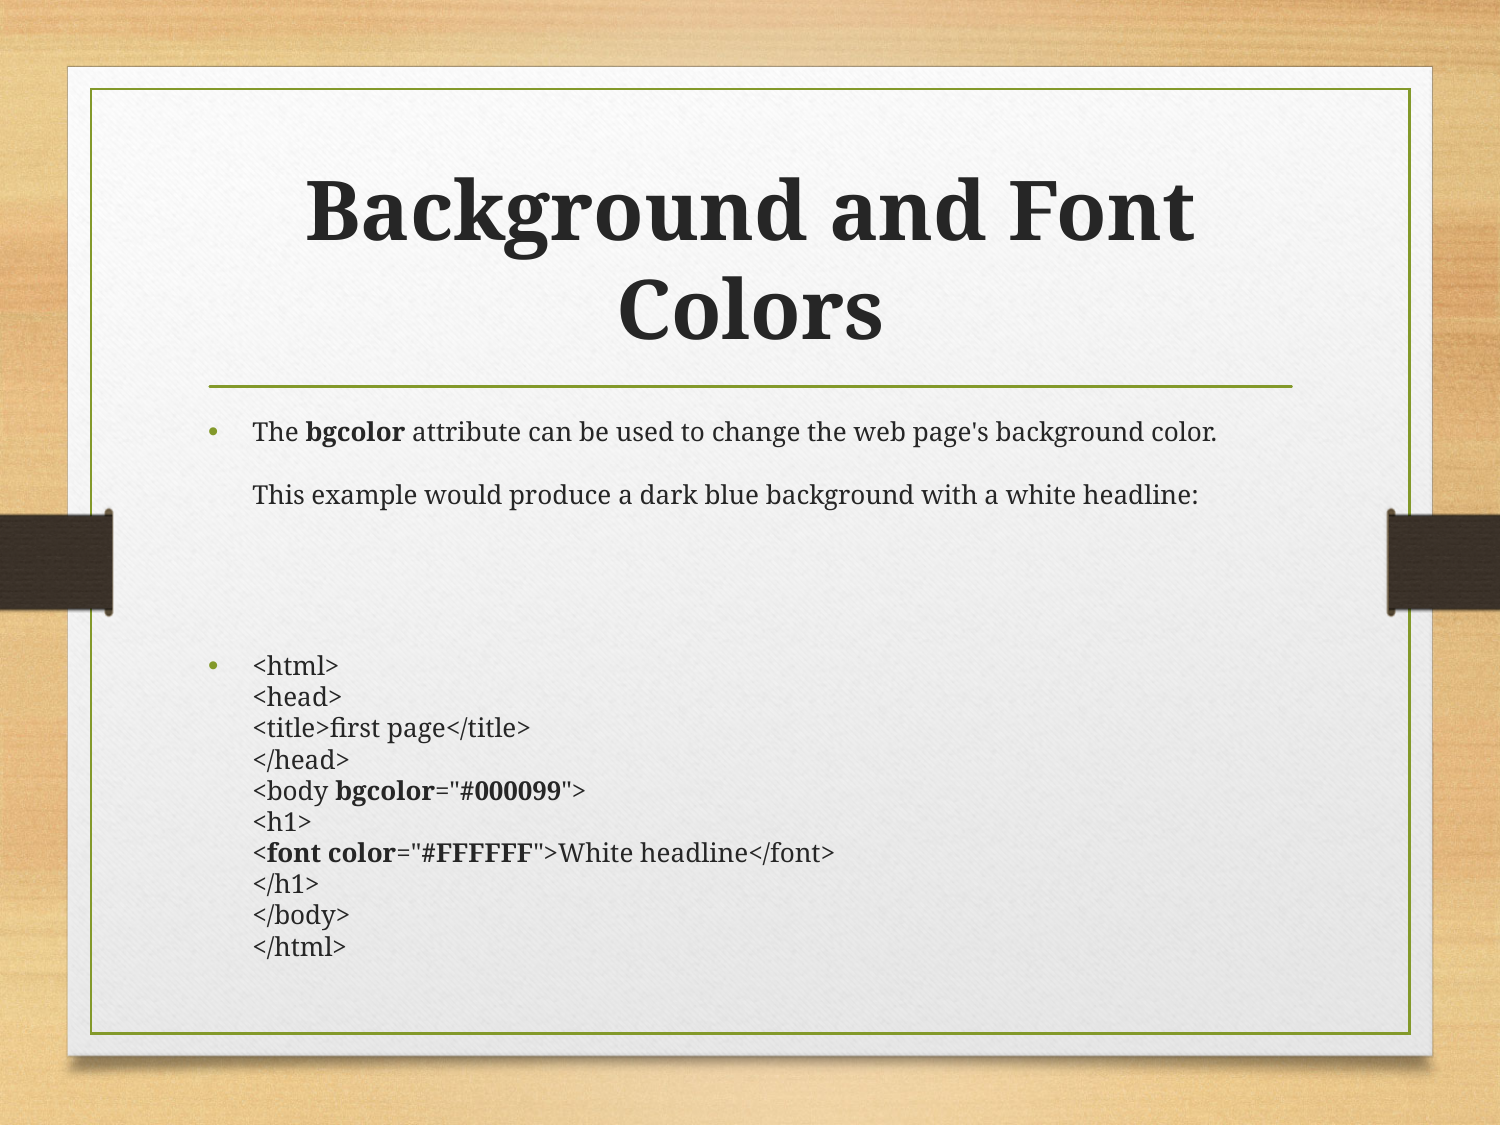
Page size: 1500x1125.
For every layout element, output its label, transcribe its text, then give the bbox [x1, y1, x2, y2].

picture [0, 0, 1500, 1125]
title Background and Font Colors [193, 150, 1309, 365]
list The bgcolor attribute can be used to change the web page's background color. This example would produce a dark blue background with a white headline: <html> <head> <title>first page</title> </head> <body bgcolor="#000099"> <h1> <font color="#FFFFFF">White headline</font> </h1> </body> </html> [193, 408, 1309, 974]
